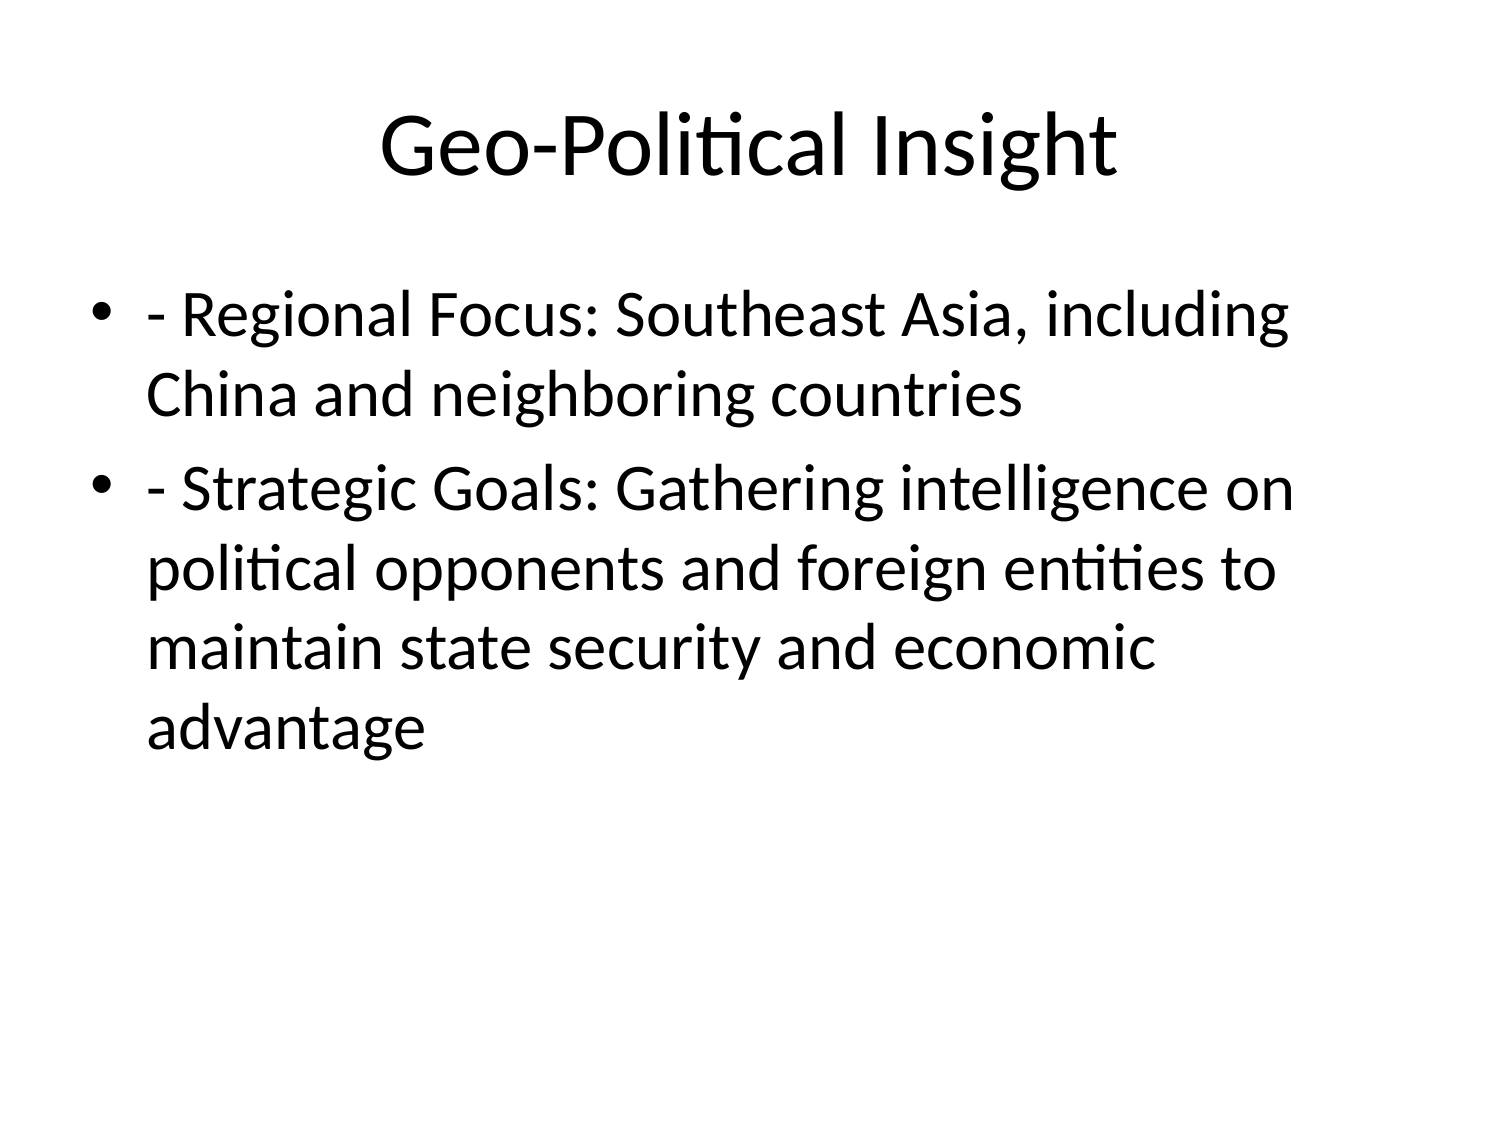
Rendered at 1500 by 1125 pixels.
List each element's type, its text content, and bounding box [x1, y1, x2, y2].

title Geo-Political Insight [75, 45, 1425, 233]
list - Regional Focus: Southeast Asia, including China and neighboring countries - Strategic Goals: Gathering intelligence on political opponents and foreign entities to maintain state security and economic advantage [75, 262, 1425, 1005]
